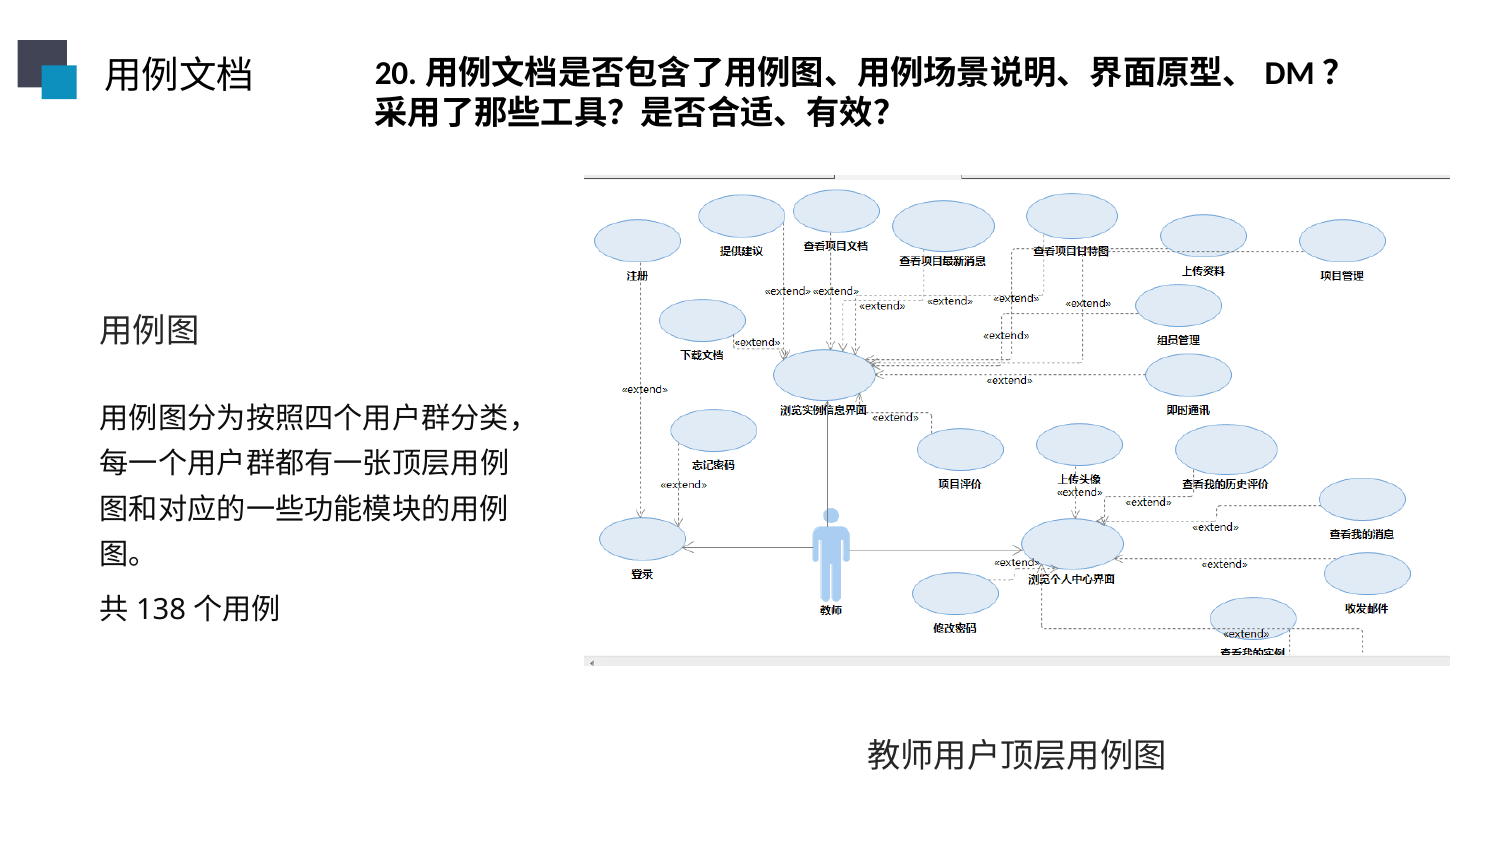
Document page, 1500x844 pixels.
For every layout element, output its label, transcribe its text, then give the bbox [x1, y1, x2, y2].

text_box 20.用例文档是否包含了用例图、用例场景说明、界面原型、DM？采用了那些工具？是否合适、有效？ [360, 43, 1400, 139]
text_box 用例图分为按照四个用户群分类， 每一个用户群都有一张顶层用例图和对应的一些功能模块的用例图。 [88, 383, 526, 573]
picture [584, 175, 1450, 667]
text_box 用例图 [88, 303, 567, 355]
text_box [17, 39, 77, 100]
text_box 教师用户顶层用例图 [856, 728, 1335, 781]
text_box 用例文档 [89, 43, 270, 104]
text_box 共138个用例 [88, 573, 526, 631]
